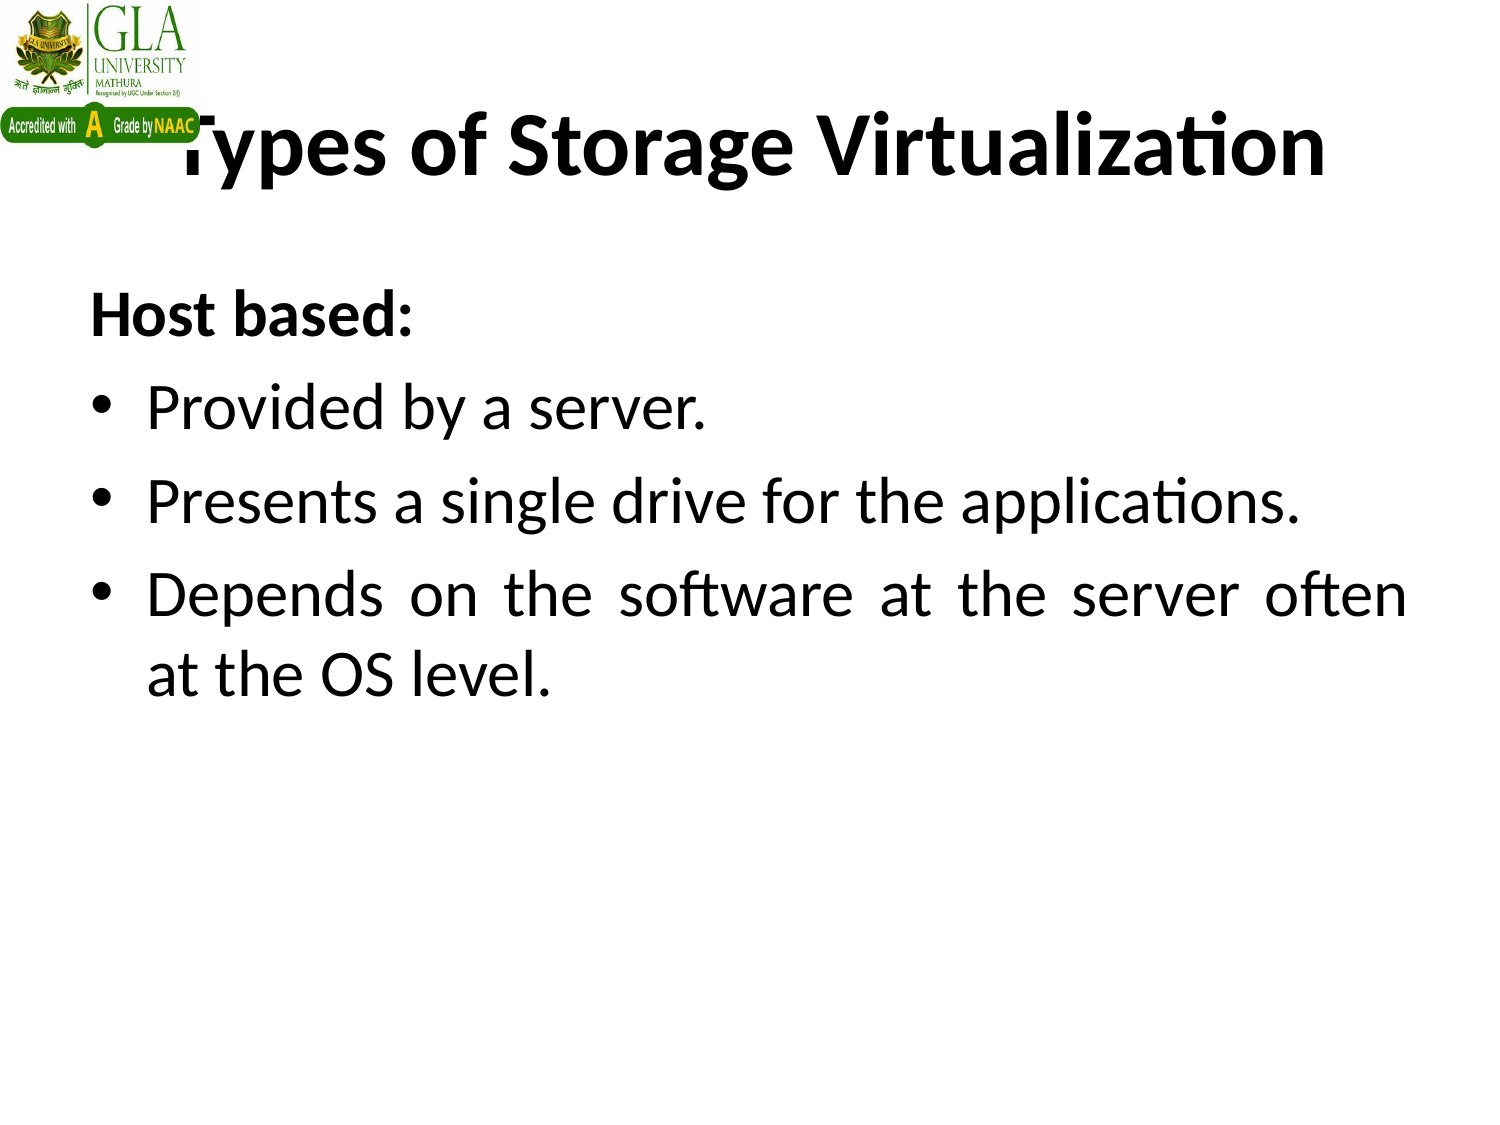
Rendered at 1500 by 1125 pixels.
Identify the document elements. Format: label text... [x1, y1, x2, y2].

title Types of Storage Virtualization [75, 45, 1425, 233]
picture [0, 0, 201, 151]
list Host based: Provided by a server. Presents a single drive for the applications. Depends on the software at the server often at the OS level. [75, 262, 1425, 1005]
